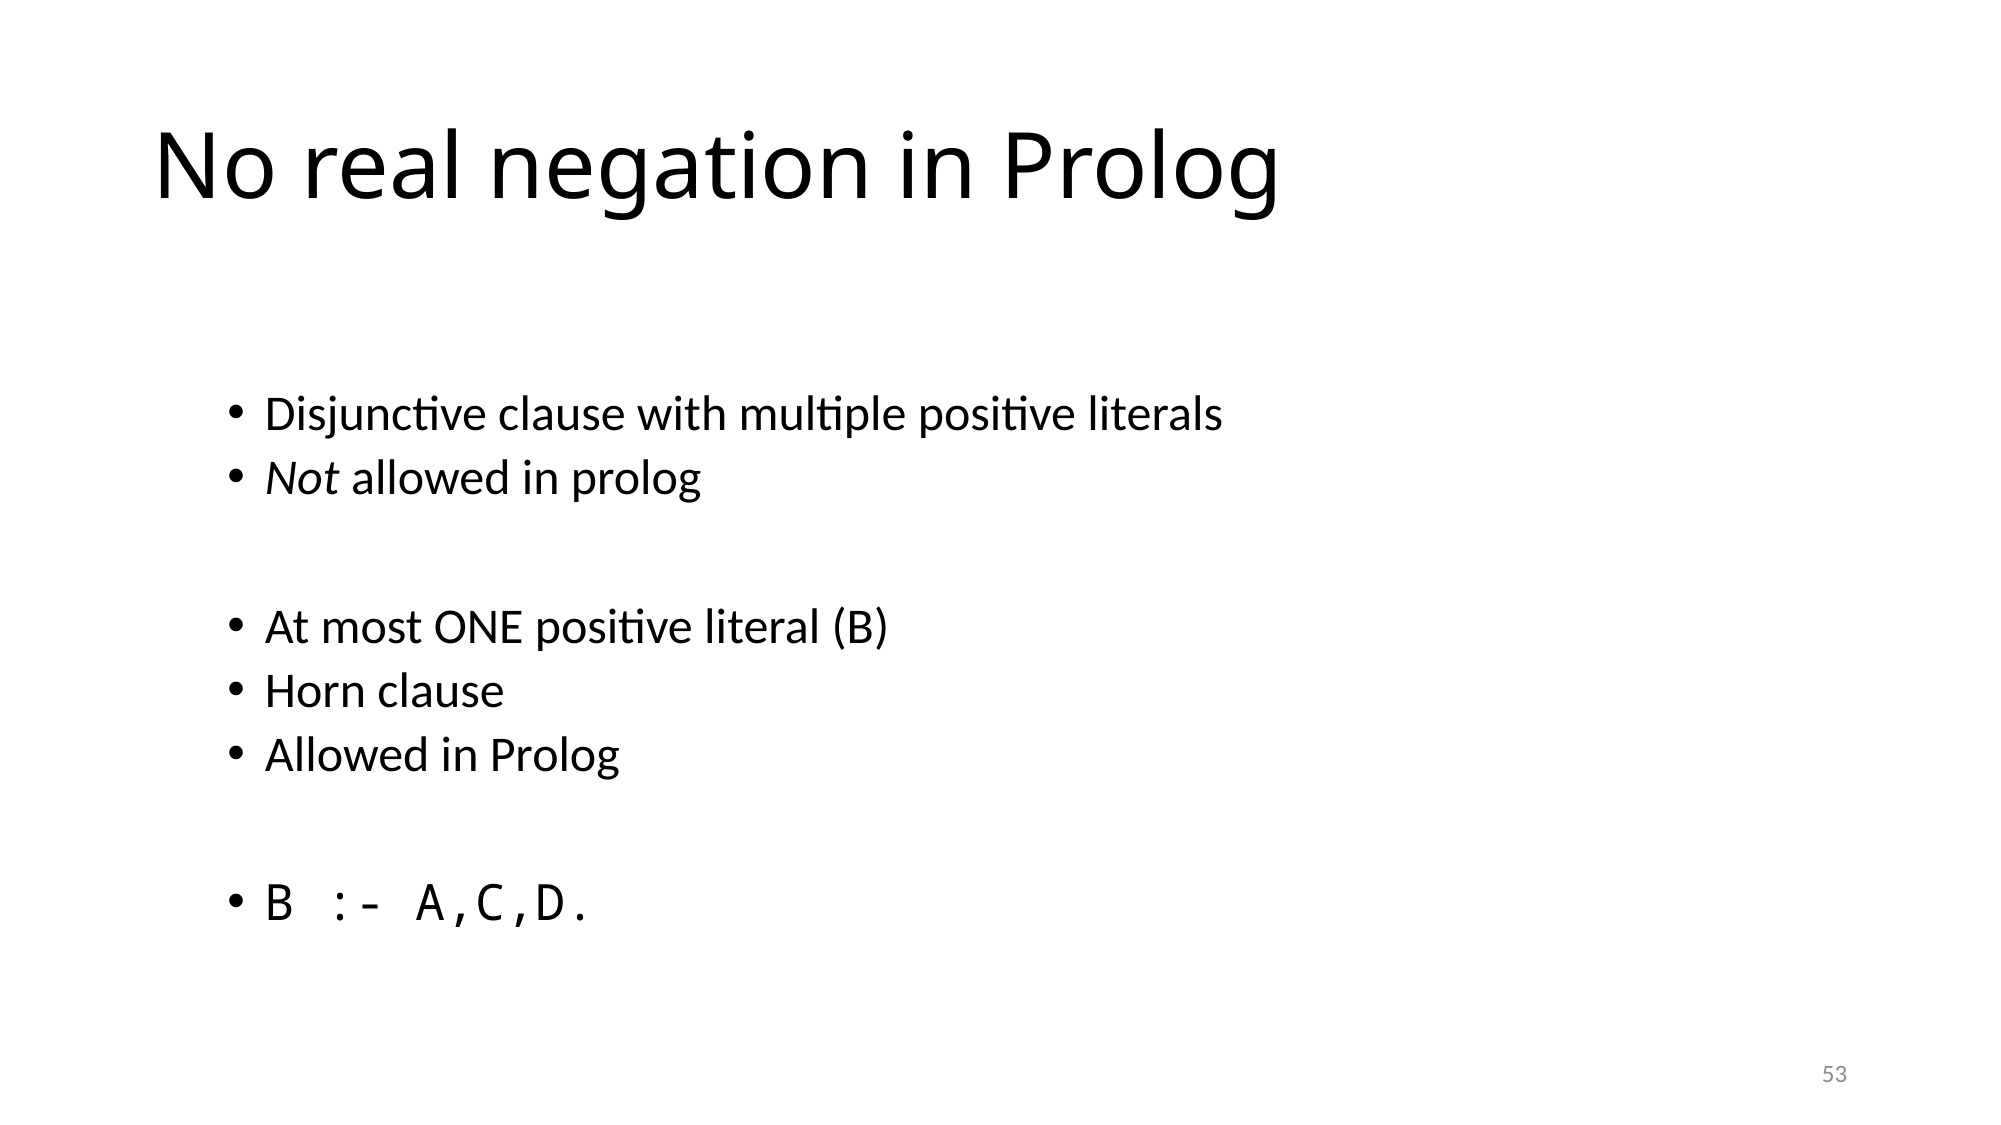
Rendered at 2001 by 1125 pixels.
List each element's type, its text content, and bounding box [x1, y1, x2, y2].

title No real negation in Prolog [137, 59, 1863, 278]
slide_number 53 [1412, 1042, 1863, 1103]
